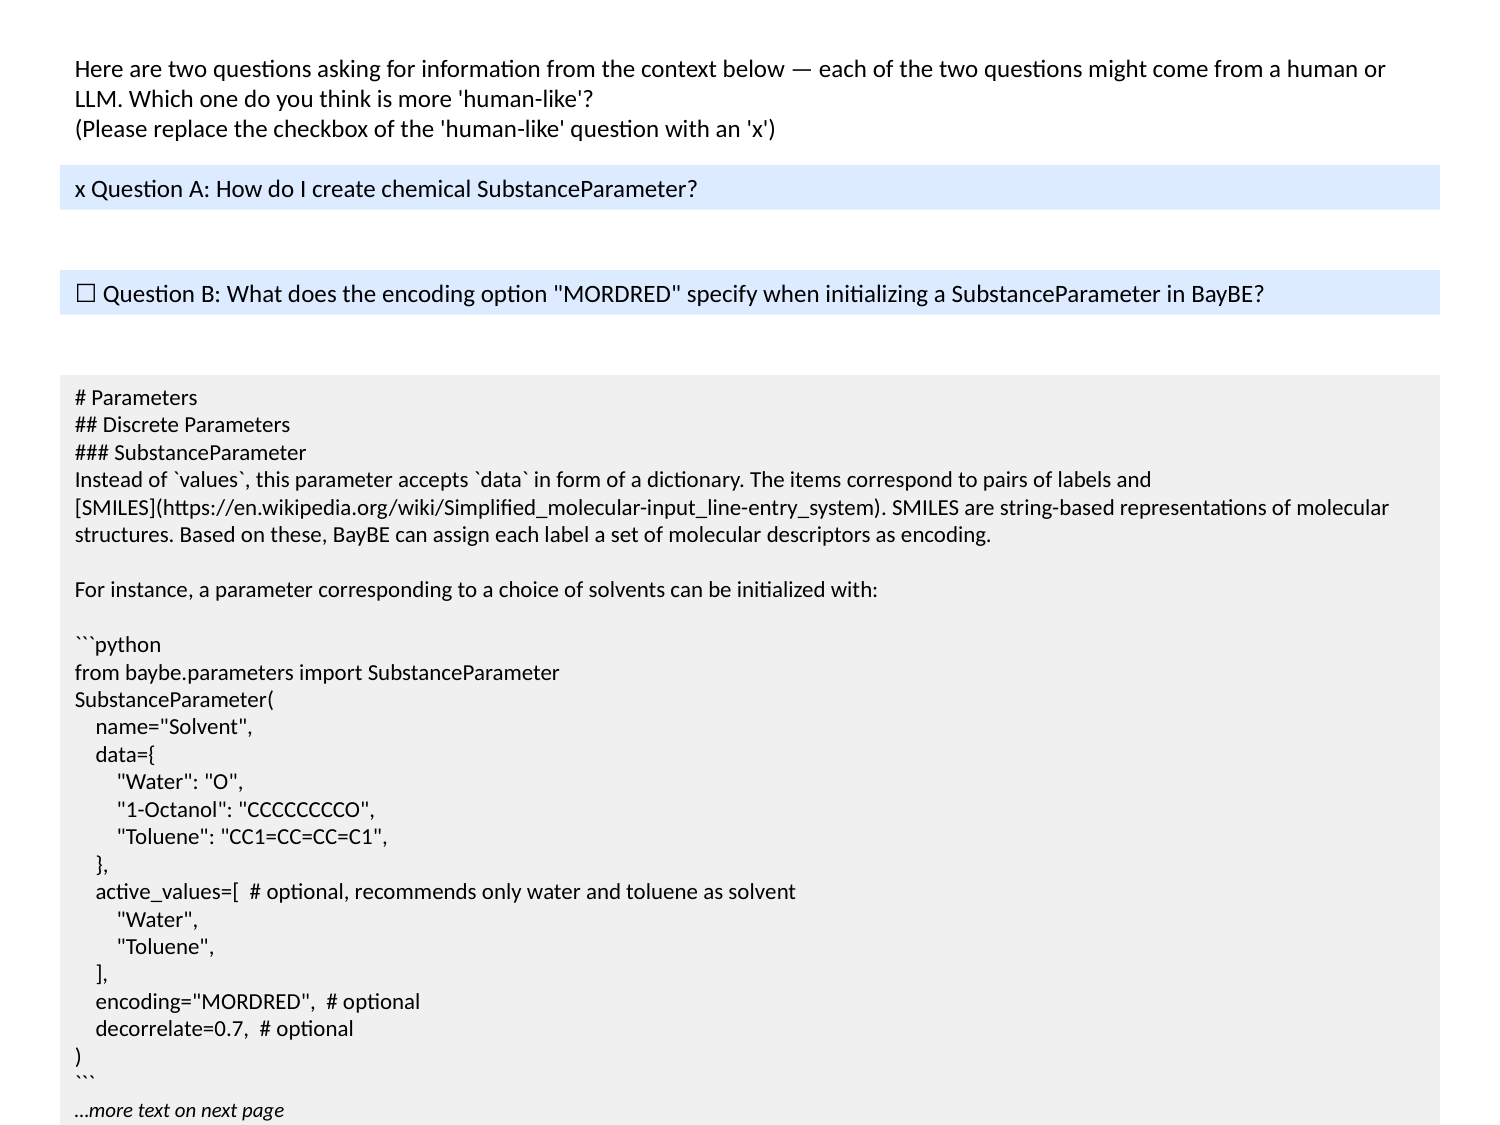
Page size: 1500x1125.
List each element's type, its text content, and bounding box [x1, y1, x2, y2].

text_box # Parameters ## Discrete Parameters ### SubstanceParameter Instead of `values`, this parameter accepts `data` in form of a dictionary. The items correspond to pairs of labels and [SMILES](https://en.wikipedia.org/wiki/Simplified_molecular-input_line-entry_system). SMILES are string-based representations of molecular structures. Based on these, BayBE can assign each label a set of molecular descriptors as encoding. For instance, a parameter corresponding to a choice of solvents can be initialized with: ```python from baybe.parameters import SubstanceParameter SubstanceParameter( name="Solvent", data={ "Water": "O", "1-Octanol": "CCCCCCCCO", "Toluene": "CC1=CC=CC=C1", }, active_values=[ # optional, recommends only water and toluene as solvent "Water", "Toluene", ], encoding="MORDRED", # optional decorrelate=0.7, # optional ) ``` …more text on next page [59, 375, 1440, 1125]
text_box x Question A: How do I create chemical SubstanceParameter? [59, 164, 1440, 210]
text_box ☐ Question B: What does the encoding option "MORDRED" specify when initializing a SubstanceParameter in BayBE? [59, 270, 1440, 315]
text_box Here are two questions asking for information from the context below — each of the two questions might come from a human or LLM. Which one do you think is more 'human-like'? (Please replace the checkbox of the 'human-like' question with an 'x') [59, 45, 1440, 150]
